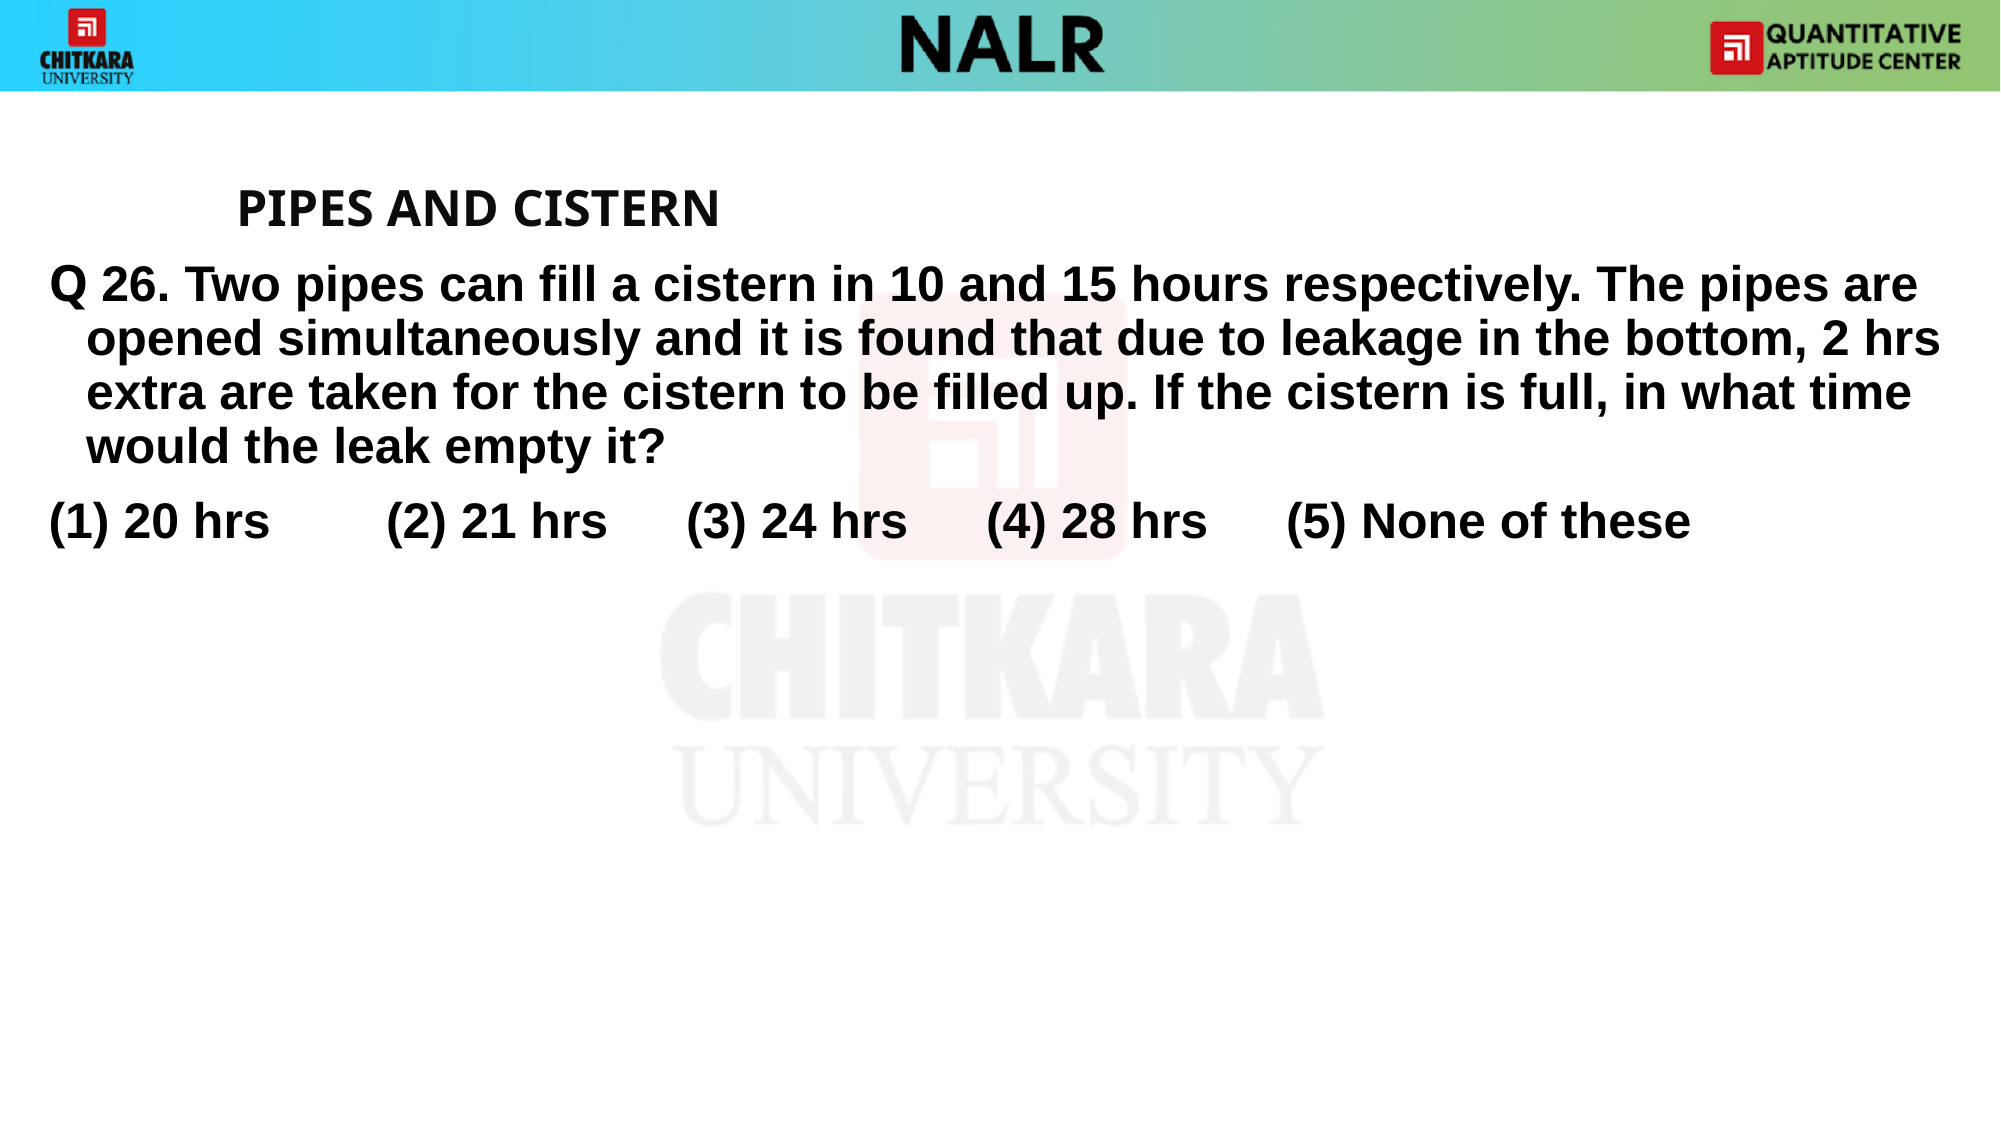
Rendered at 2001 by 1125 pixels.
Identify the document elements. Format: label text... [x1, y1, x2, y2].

title [41, 31, 1959, 142]
picture [0, 0, 2001, 1125]
list PIPES AND CISTERN Q 26. Two pipes can fill a cistern in 10 and 15 hours respectively. The pipes are opened simultaneously and it is found that due to leakage in the bottom, 2 hrs extra are taken for the cistern to be filled up. If the cistern is full, in what time would the leak empty it? (1) 20 hrs (2) 21 hrs (3) 24 hrs (4) 28 hrs (5) None of these [33, 175, 1959, 1053]
